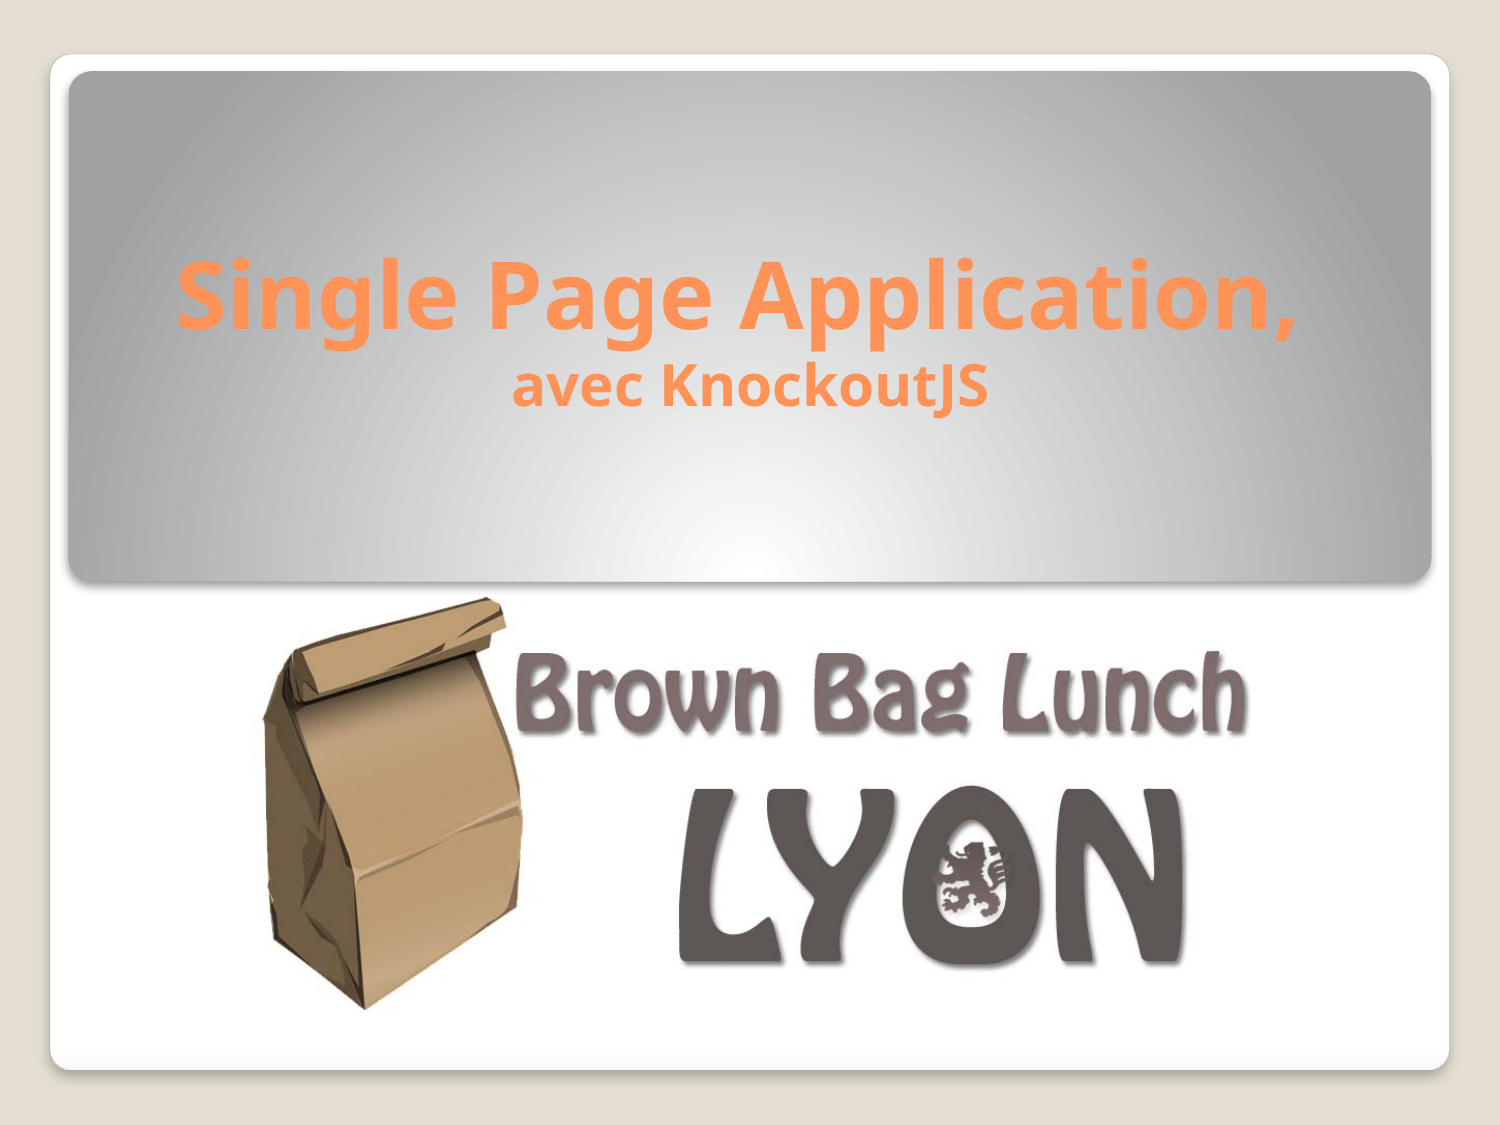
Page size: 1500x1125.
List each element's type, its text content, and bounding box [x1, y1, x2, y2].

title Single Page Application, avec KnockoutJS [112, 125, 1388, 426]
picture [233, 597, 1268, 1012]
